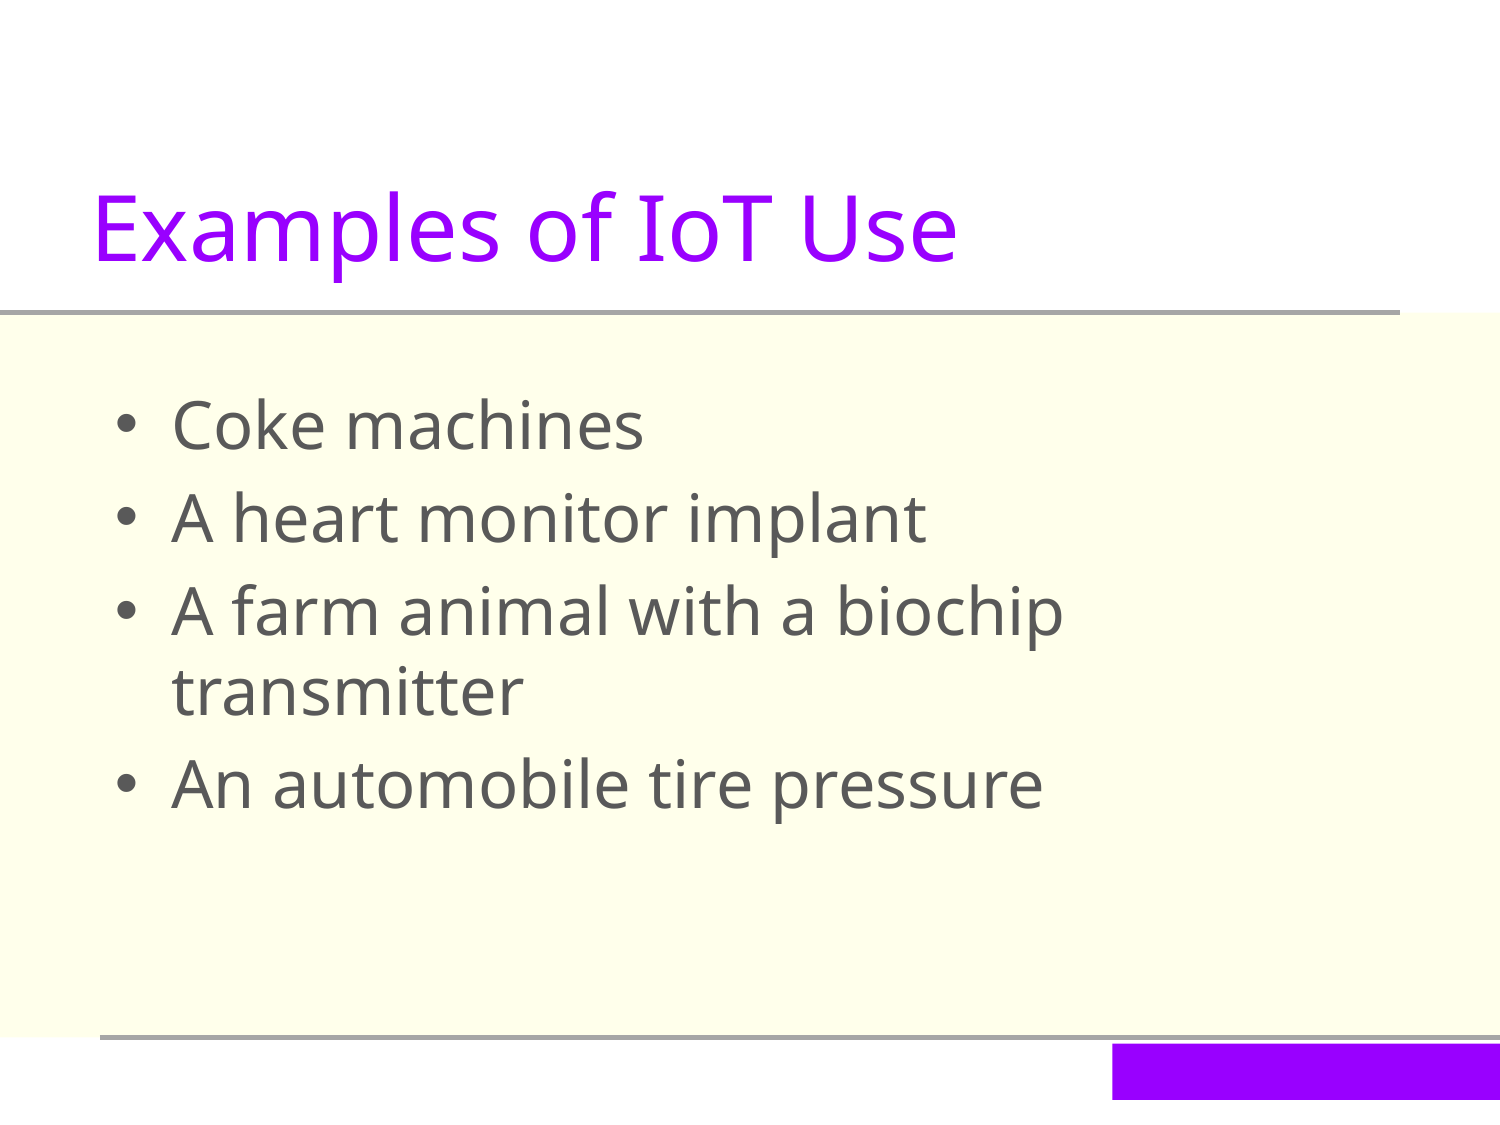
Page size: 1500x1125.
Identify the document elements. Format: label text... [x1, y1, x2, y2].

list Coke machines A heart monitor implant A farm animal with a biochip transmitter An automobile tire pressure [99, 375, 1413, 1025]
subtitle Examples of IoT Use [75, 12, 1413, 288]
